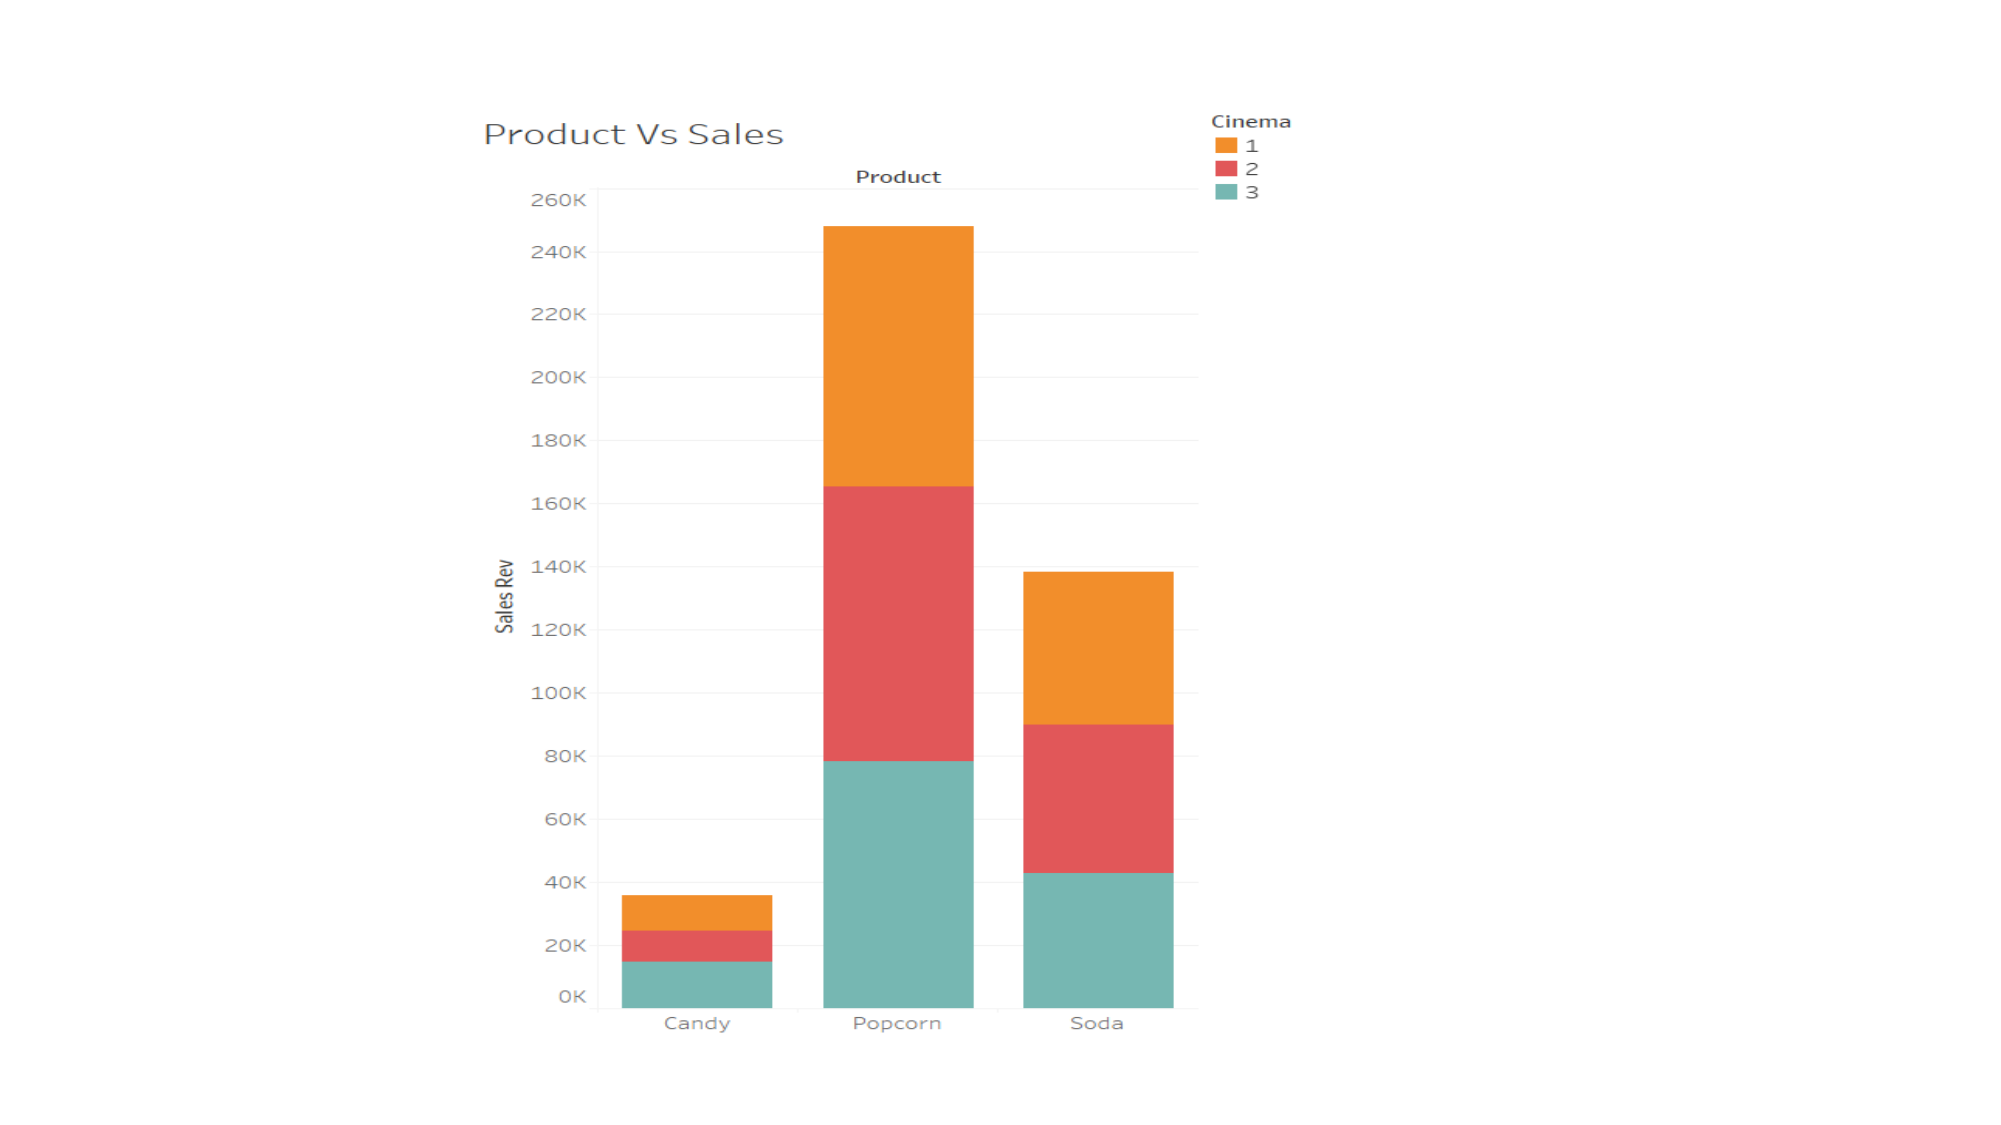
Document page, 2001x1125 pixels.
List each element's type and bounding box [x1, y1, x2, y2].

picture [258, 60, 1798, 1068]
